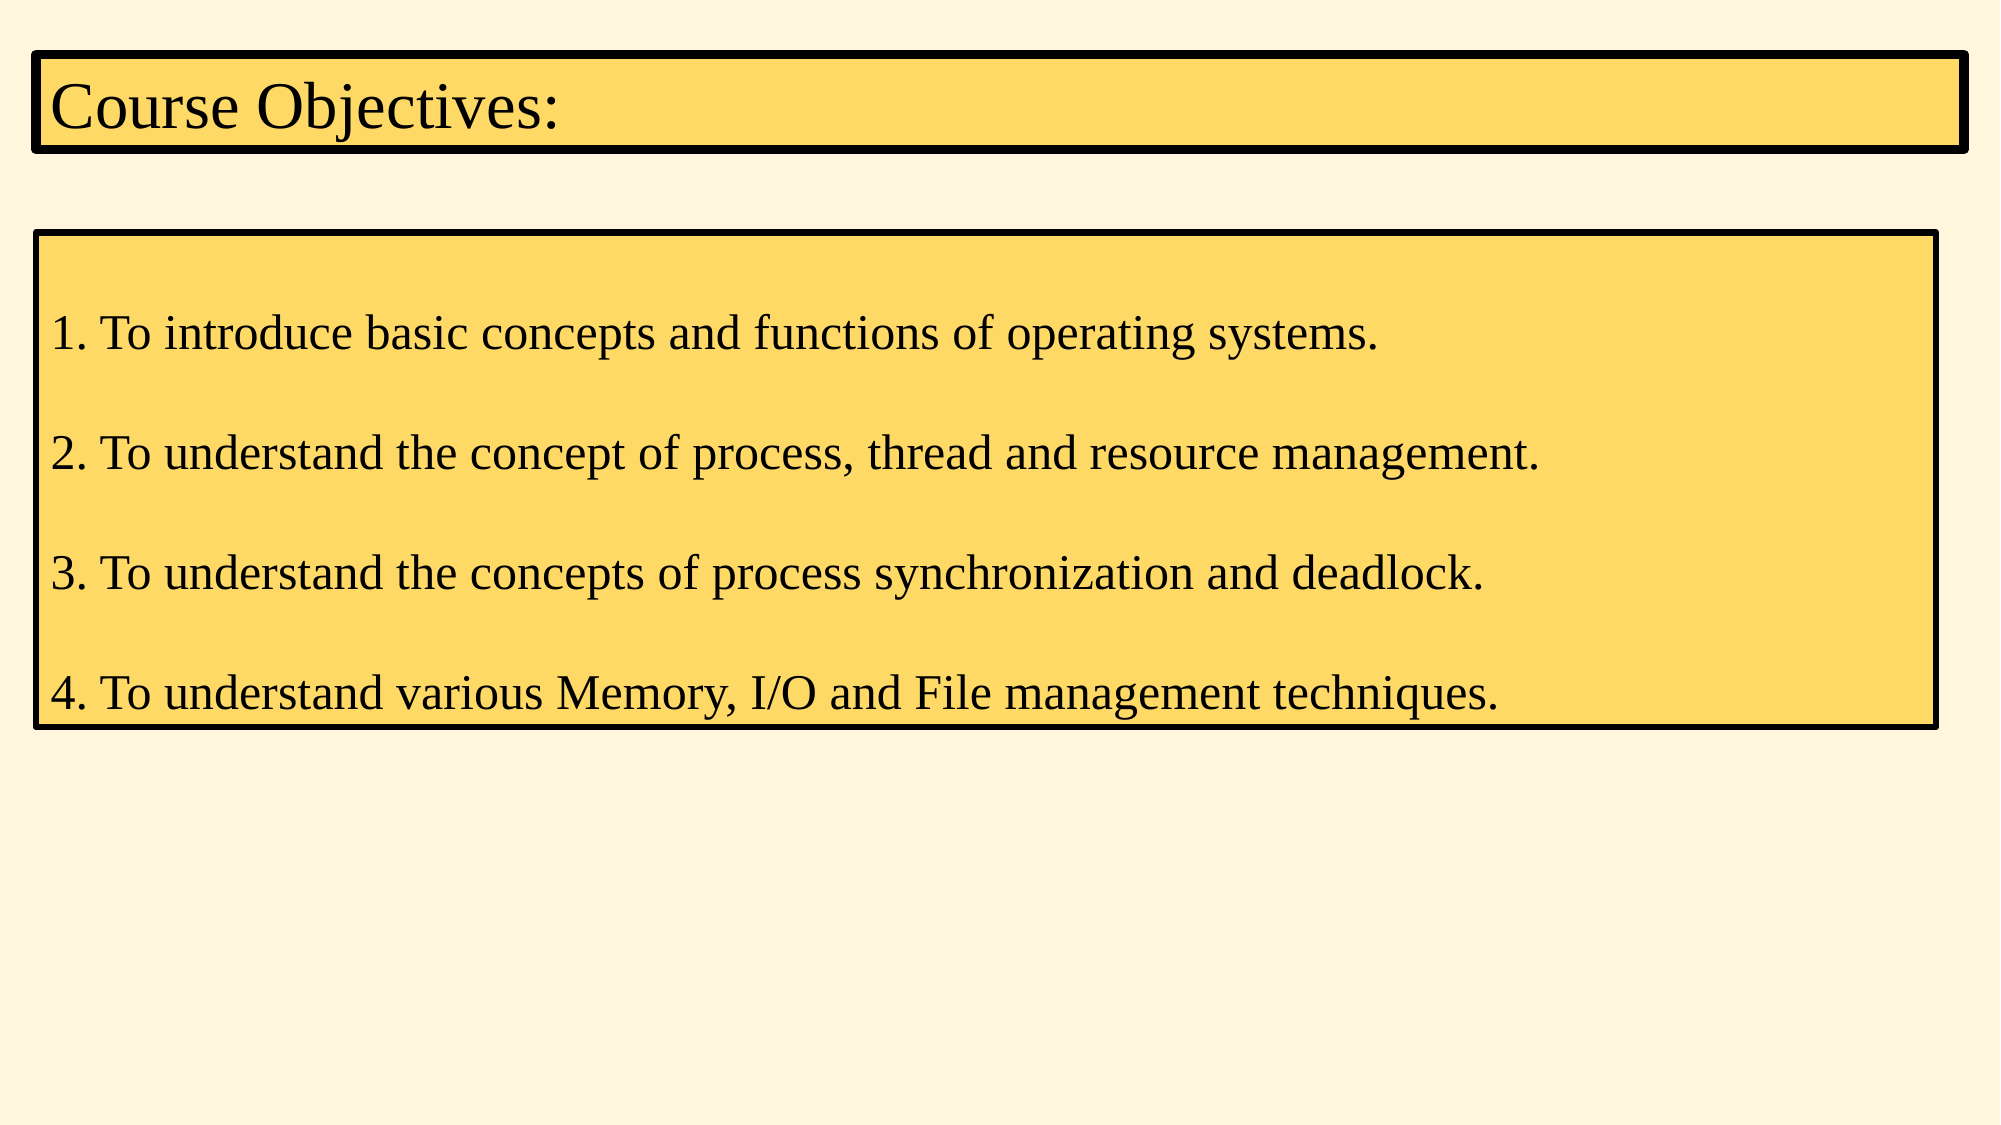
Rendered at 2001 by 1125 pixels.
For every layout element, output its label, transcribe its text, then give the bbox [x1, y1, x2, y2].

text_box Course Objectives: [35, 54, 1964, 150]
text_box 1. To introduce basic concepts and functions of operating systems. 2. To understand the concept of process, thread and resource management. 3. To understand the concepts of process synchronization and deadlock. 4. To understand various Memory, I/O and File management techniques. [35, 232, 1936, 728]
